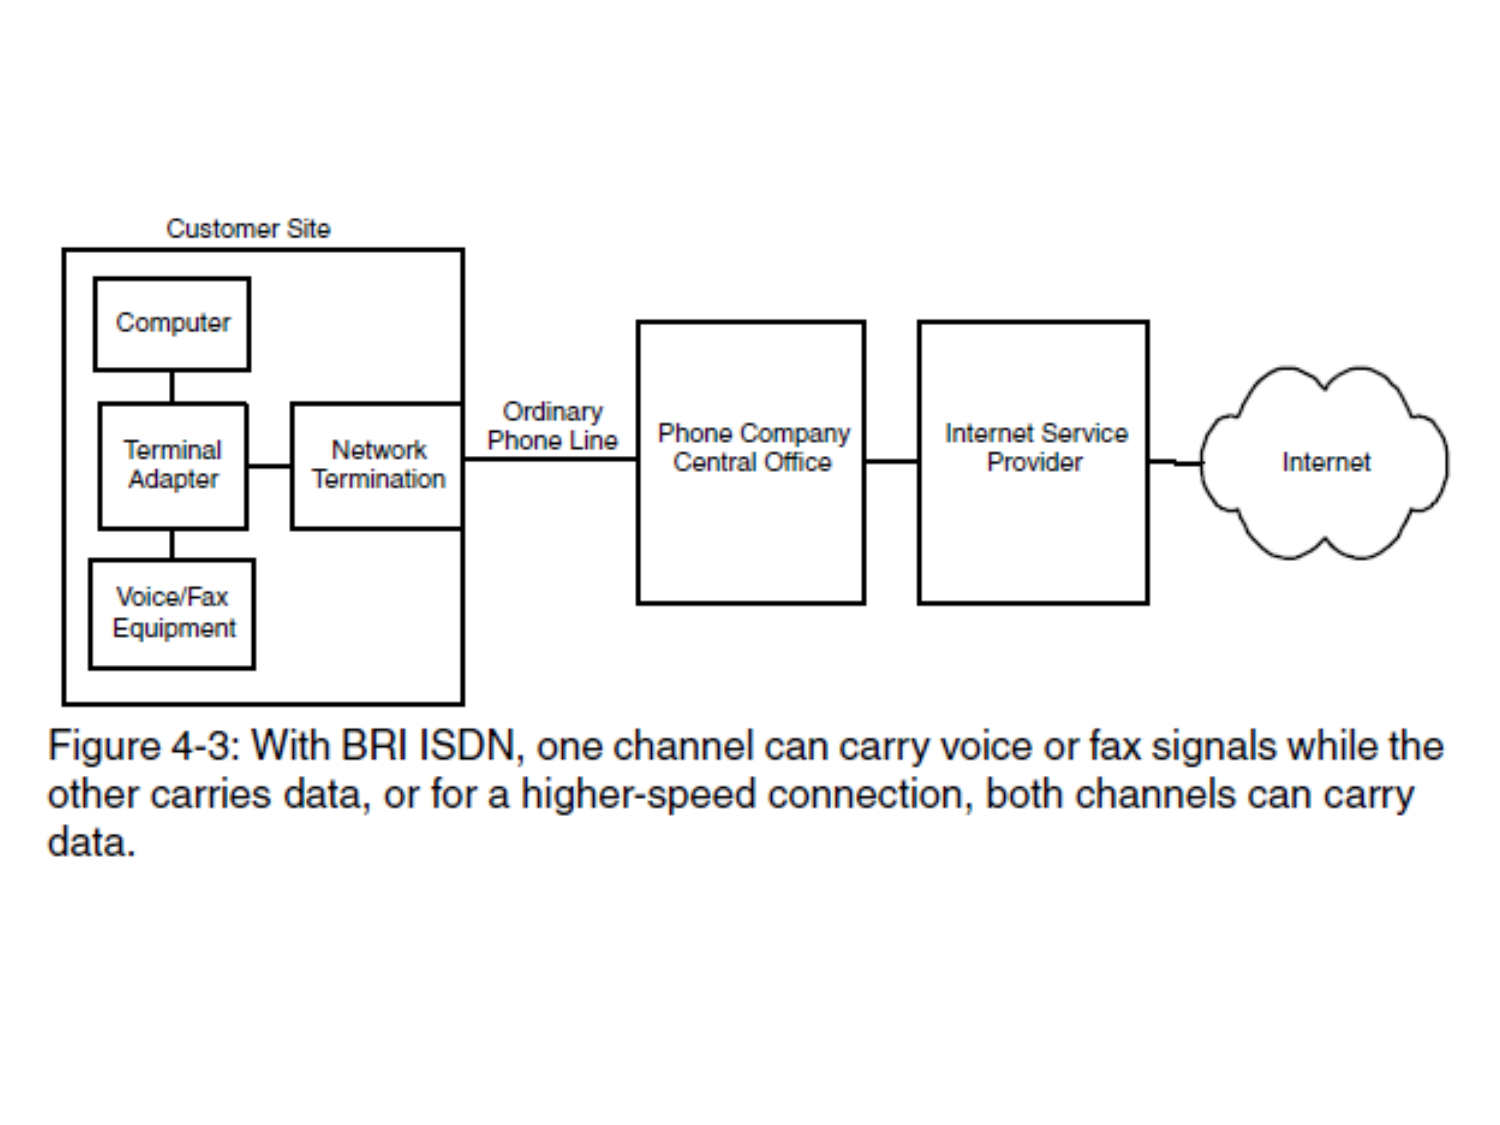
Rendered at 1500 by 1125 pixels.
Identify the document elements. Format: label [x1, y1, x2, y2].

picture [18, 212, 1476, 888]
